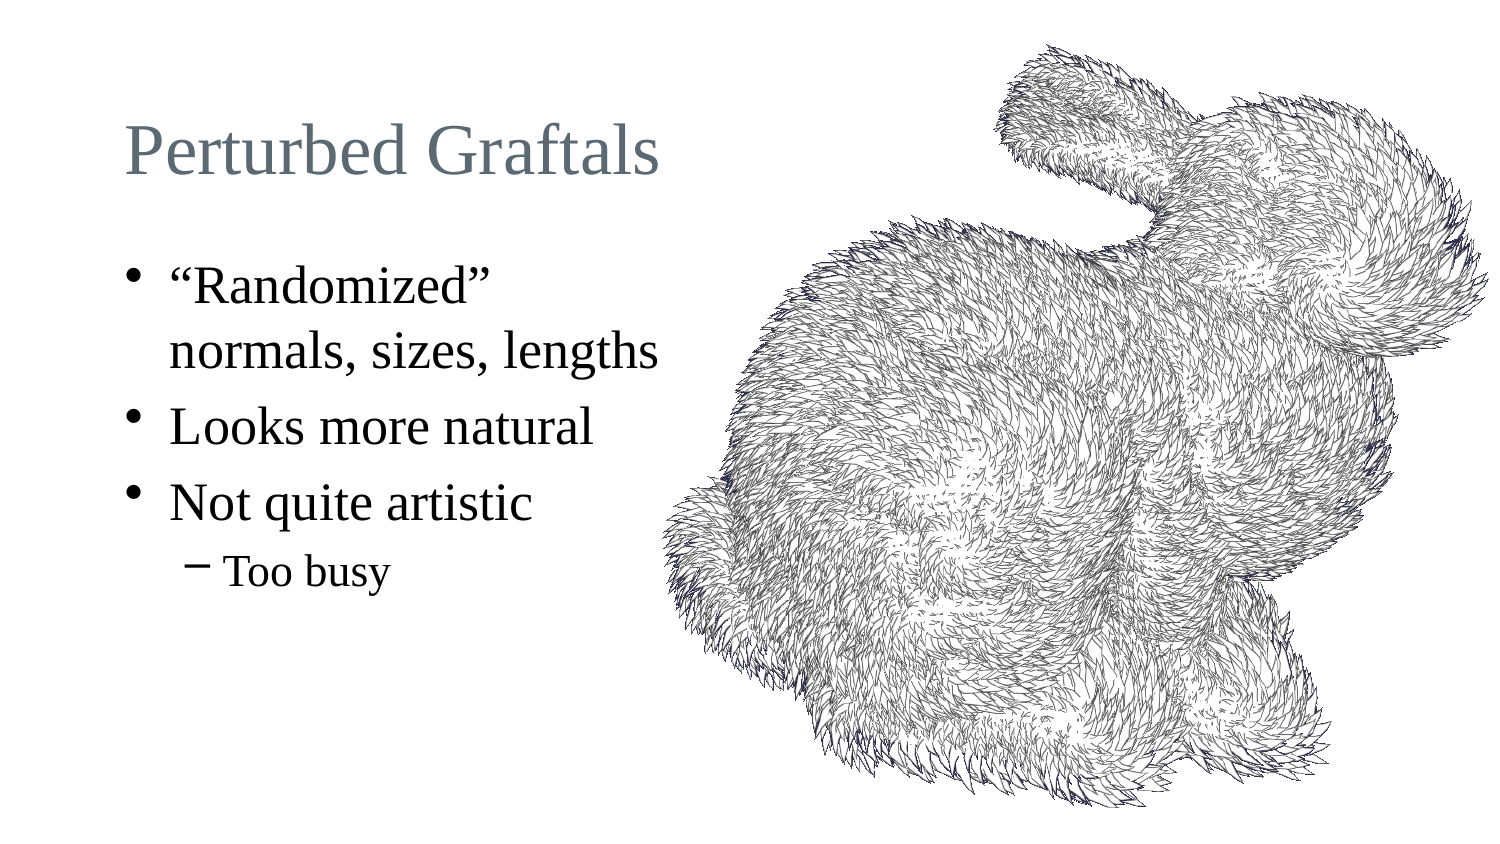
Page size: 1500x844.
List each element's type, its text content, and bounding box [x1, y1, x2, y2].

list “Randomized” normals, sizes, lengths Looks more natural Not quite artistic Too busy [112, 243, 657, 751]
picture [662, 44, 1489, 808]
title Perturbed Graftals [112, 74, 657, 216]
